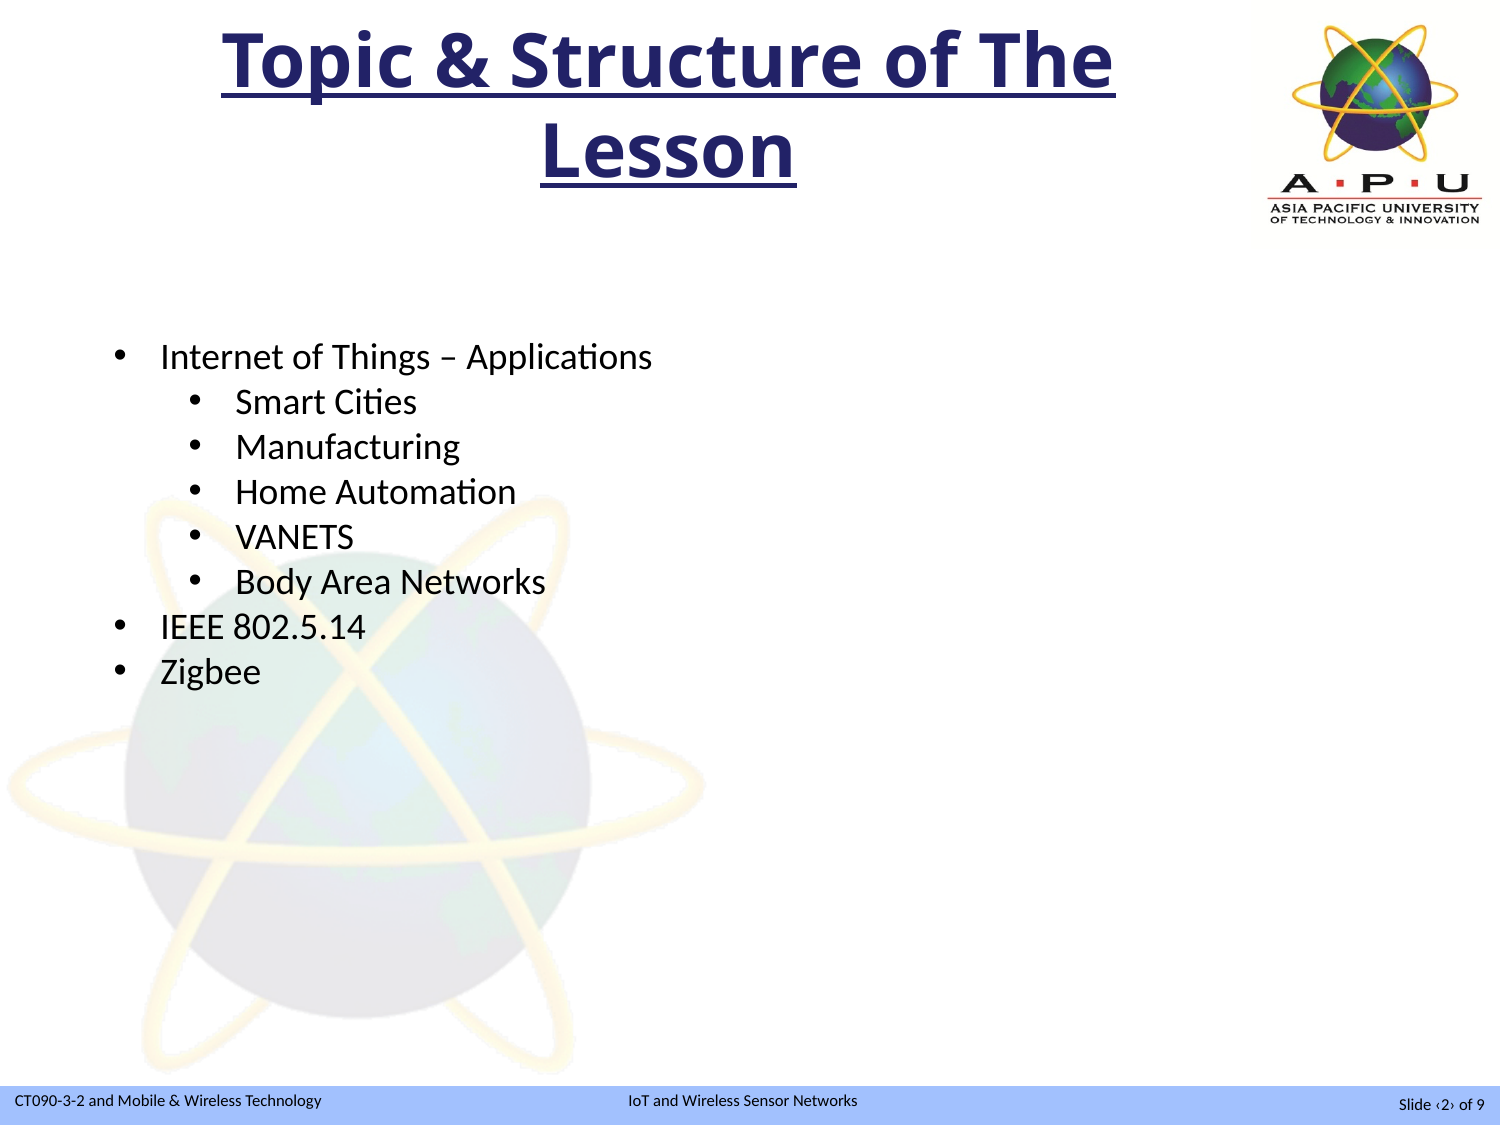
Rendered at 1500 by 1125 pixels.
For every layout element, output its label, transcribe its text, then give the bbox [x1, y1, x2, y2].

text_box Internet of Things – Applications Smart Cities Manufacturing Home Automation VANETS Body Area Networks IEEE 802.5.14 Zigbee [98, 324, 1412, 700]
picture [1251, 0, 1500, 249]
title Topic & Structure of The Lesson [96, 0, 1241, 204]
footer Slide ‹2› of 9 [1024, 1086, 1500, 1125]
